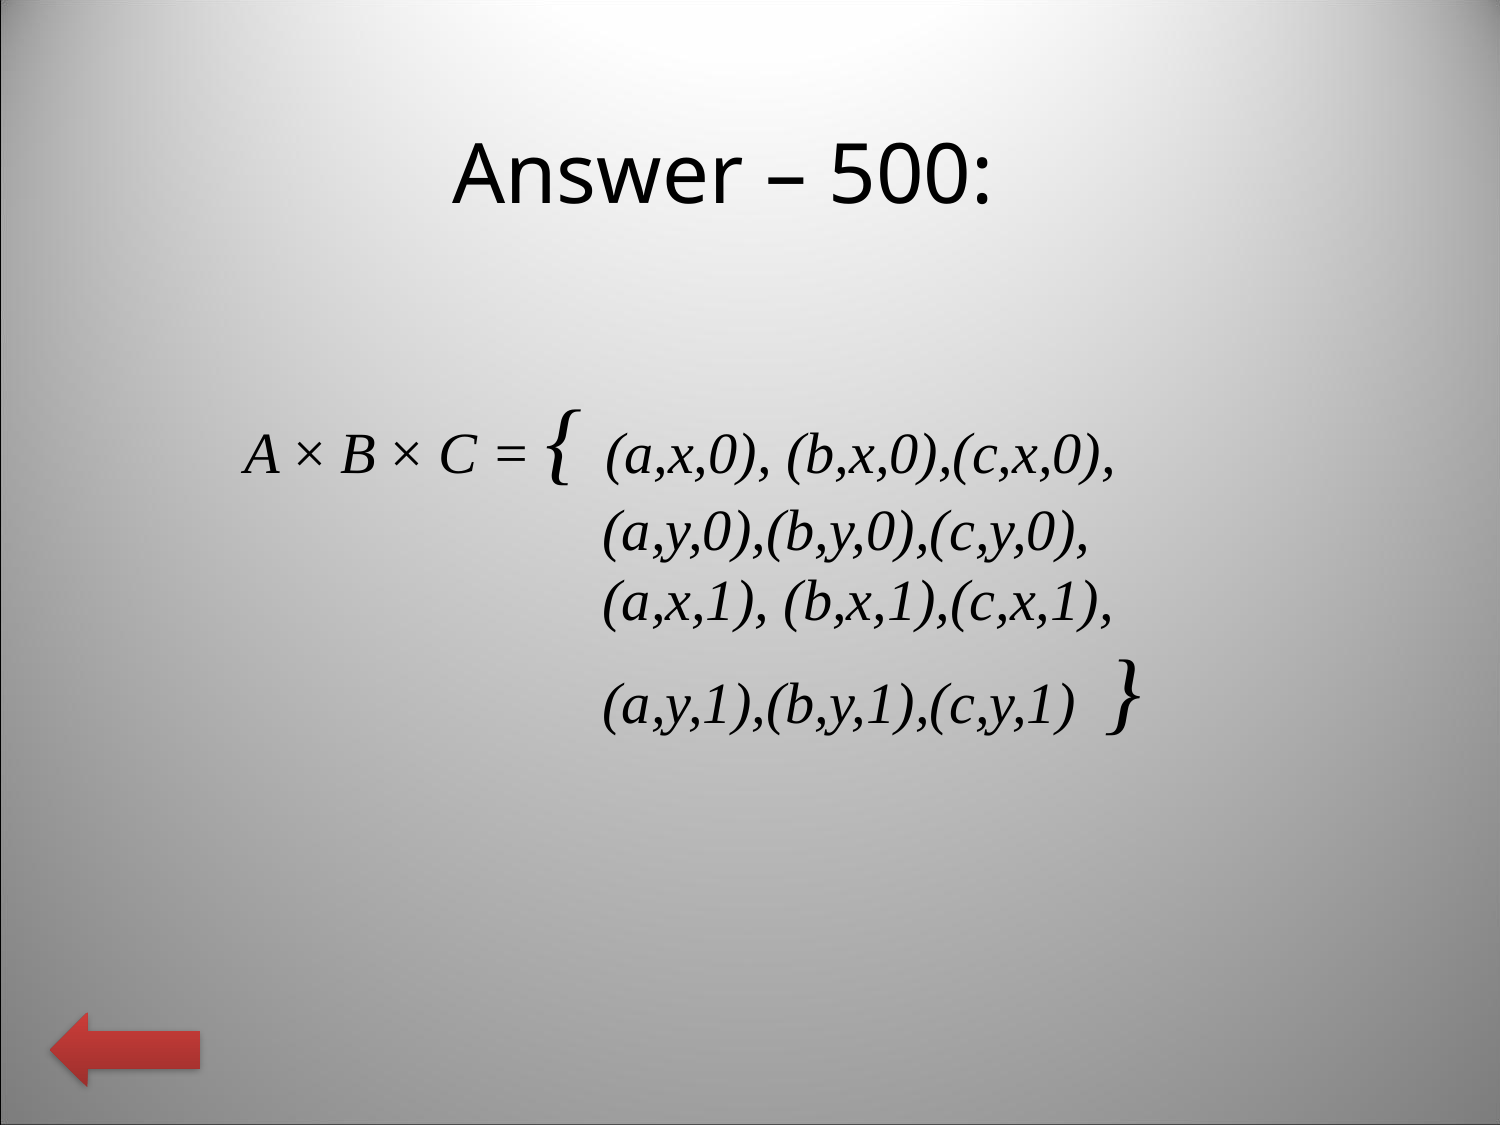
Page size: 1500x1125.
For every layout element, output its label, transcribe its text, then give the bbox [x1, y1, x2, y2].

text_box [49, 1012, 200, 1088]
picture [0, 0, 1500, 1125]
text_box Answer – 500: [437, 112, 1038, 228]
text_box A × B × C = { (a,x,0), (b,x,0),(c,x,0), (a,y,0),(b,y,0),(c,y,0), (a,x,1), (b,x,1),(c,x,1), (a,y,1),(b,y,1),(c,y,1) } [229, 374, 1157, 750]
